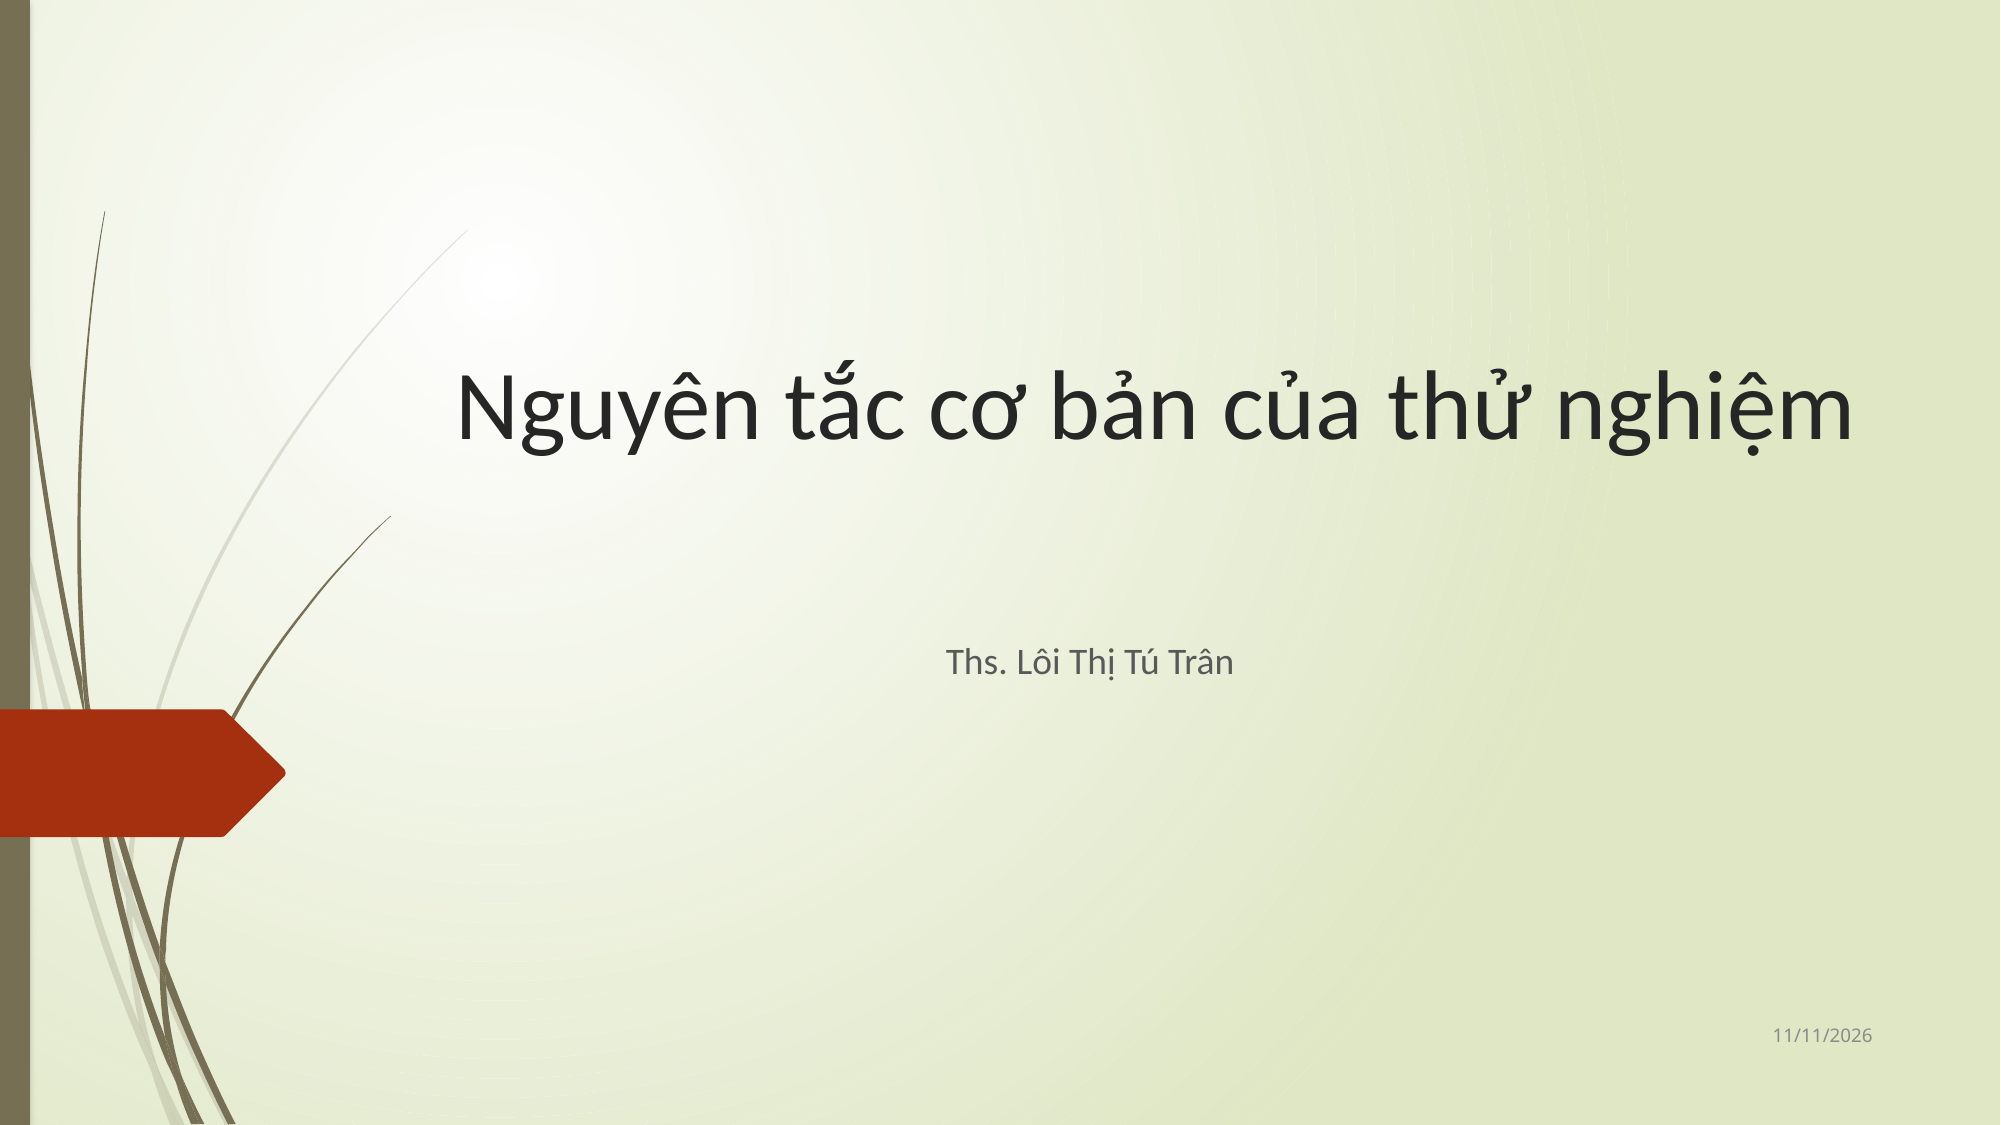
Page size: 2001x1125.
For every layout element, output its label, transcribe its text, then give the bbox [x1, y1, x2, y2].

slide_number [1699, 1005, 1888, 1067]
title Nguyên tắc cơ bản của thử nghiệm [424, 278, 1888, 522]
subtitle Ths. Lôi Thị Tú Trân [930, 629, 1382, 694]
